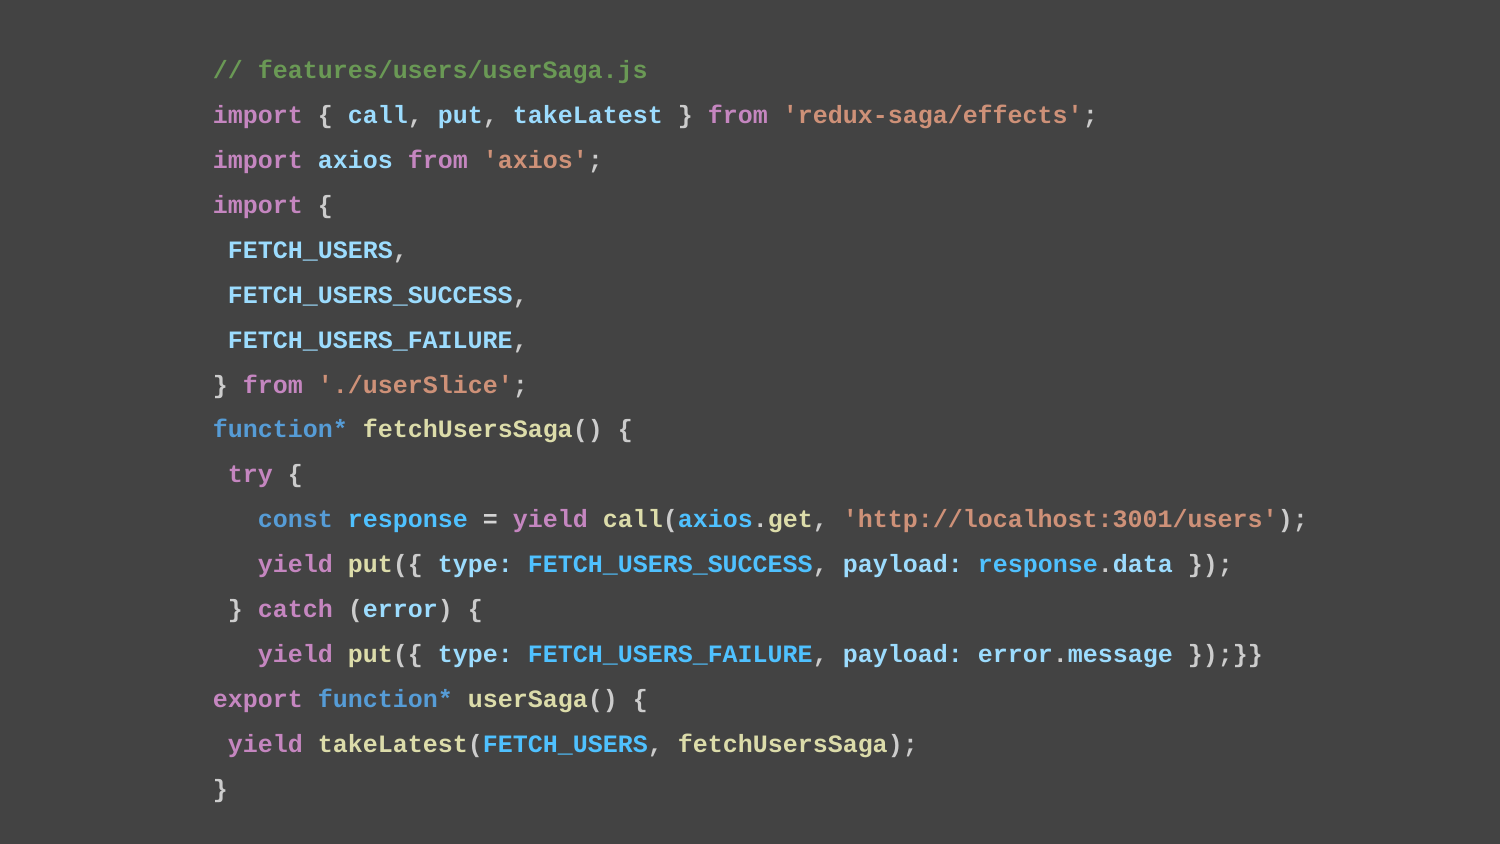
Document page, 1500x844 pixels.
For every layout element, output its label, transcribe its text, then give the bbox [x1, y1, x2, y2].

text_box // features/users/userSaga.js import { call, put, takeLatest } from 'redux-saga/effects'; import axios from 'axios'; import { FETCH_USERS, FETCH_USERS_SUCCESS, FETCH_USERS_FAILURE, } from './userSlice'; function* fetchUsersSaga() { try { const response = yield call(axios.get, 'http://localhost:3001/users'); yield put({ type: FETCH_USERS_SUCCESS, payload: response.data }); } catch (error) { yield put({ type: FETCH_USERS_FAILURE, payload: error.message });}} export function* userSaga() { yield takeLatest(FETCH_USERS, fetchUsersSaga); } [198, 23, 1375, 817]
